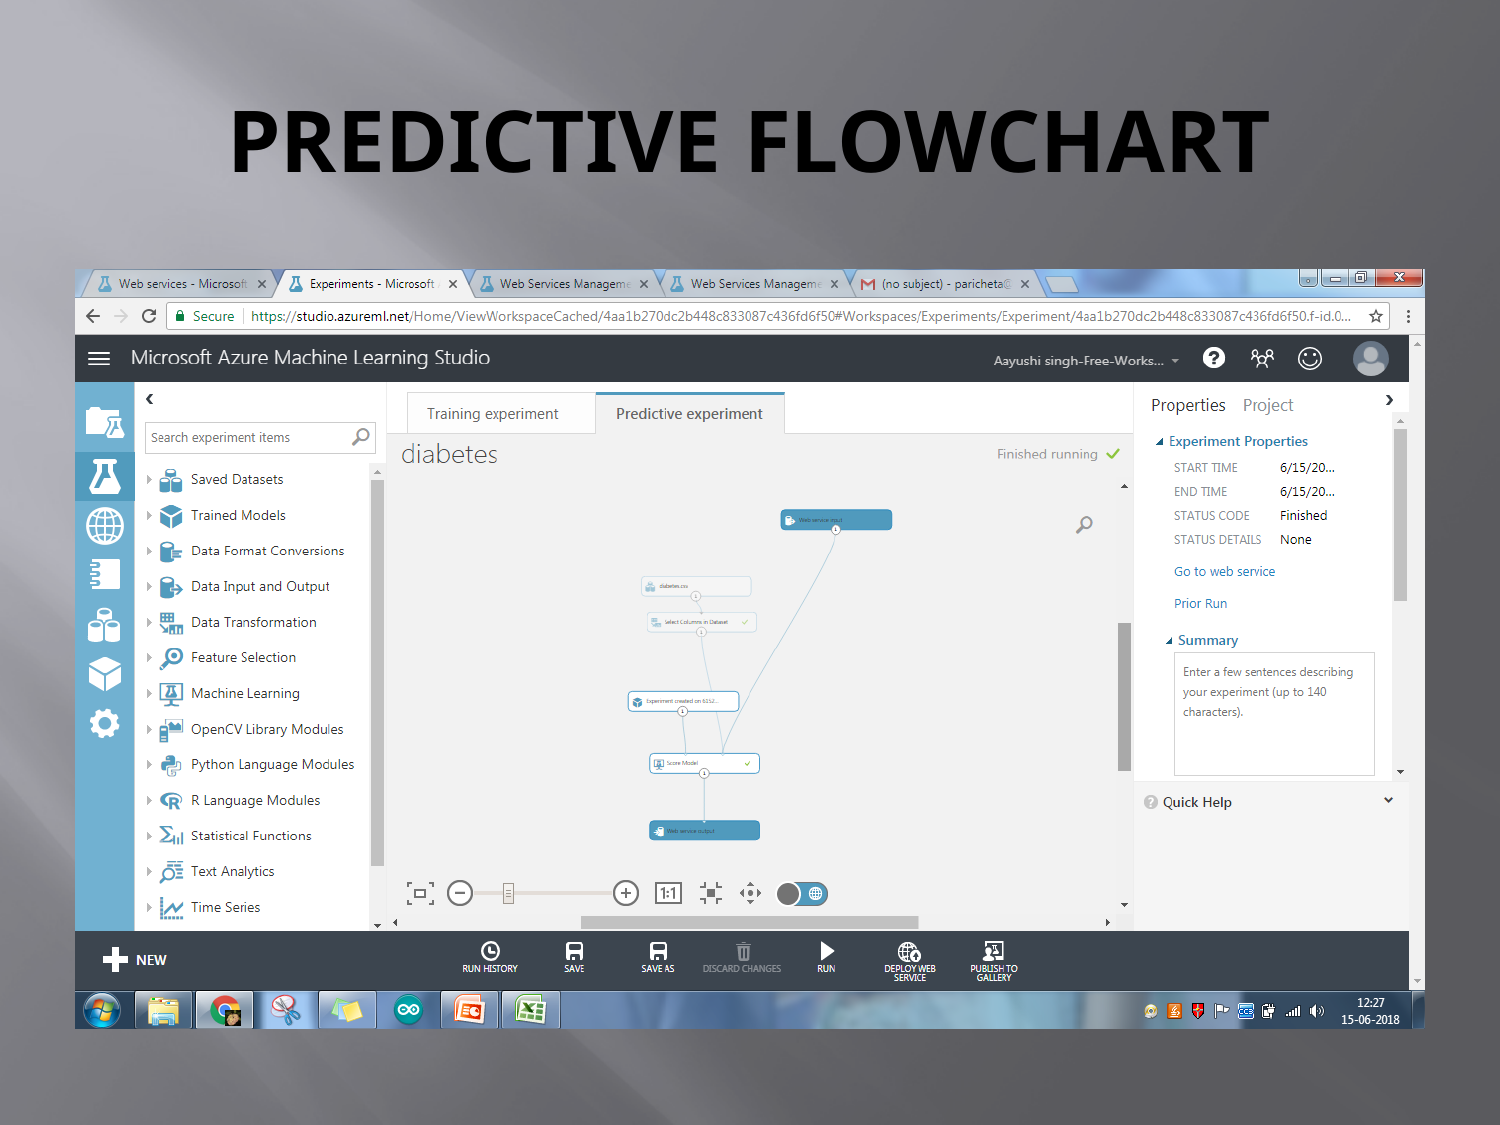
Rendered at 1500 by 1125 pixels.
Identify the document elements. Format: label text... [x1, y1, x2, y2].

title PREDICTIVE FLOWCHART [75, 45, 1425, 233]
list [74, 268, 1426, 1029]
